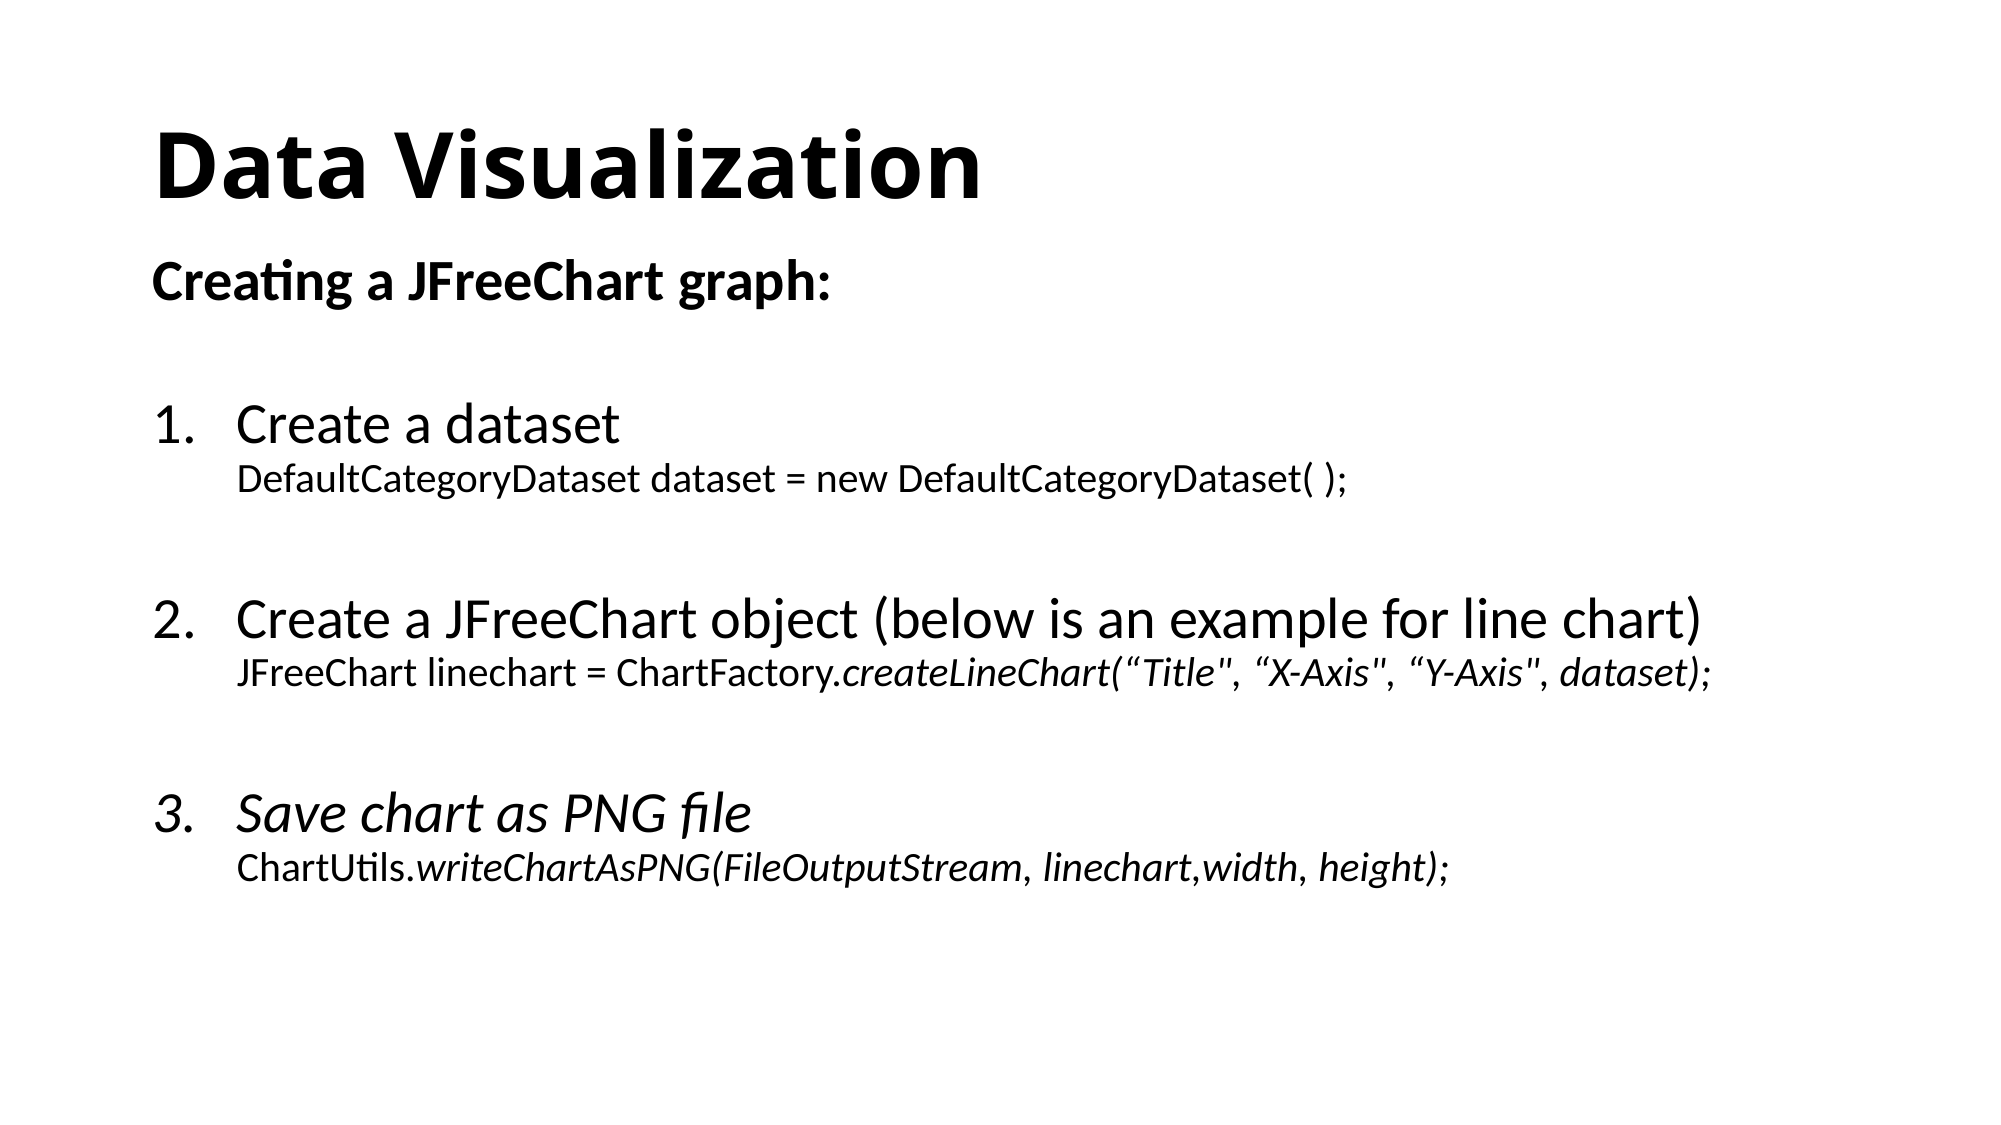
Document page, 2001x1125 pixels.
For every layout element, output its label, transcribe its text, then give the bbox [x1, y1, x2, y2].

list Create a dataset DefaultCategoryDataset dataset = new DefaultCategoryDataset( ); Create a JFreeChart object (below is an example for line chart) JFreeChart linechart = ChartFactory.createLineChart(“Title", “X-Axis", “Y-Axis", dataset); Save chart as PNG file ChartUtils.writeChartAsPNG(FileOutputStream, linechart,width, height); [137, 385, 1863, 1125]
title Data Visualization [137, 59, 1863, 278]
text_box Creating a JFreeChart graph: [137, 242, 1805, 386]
